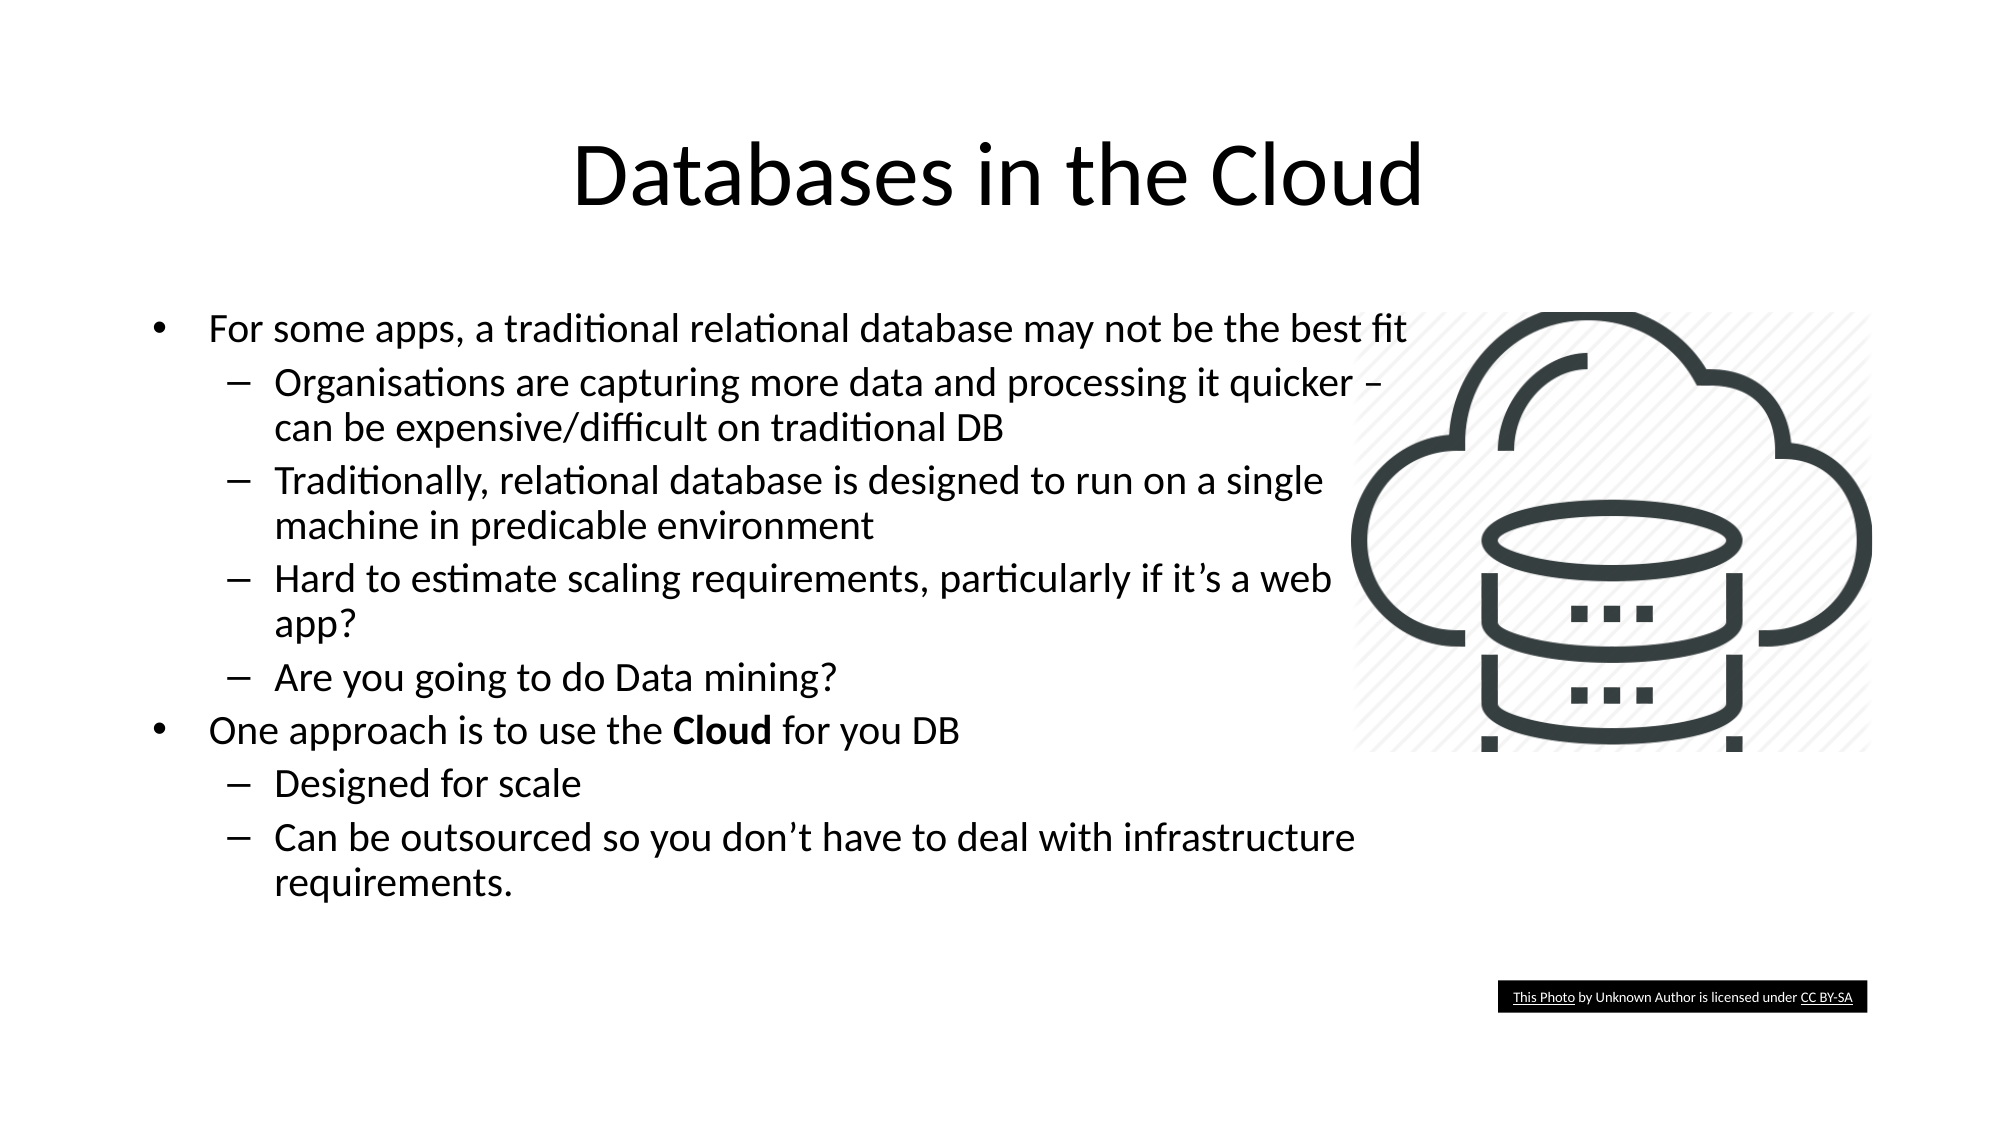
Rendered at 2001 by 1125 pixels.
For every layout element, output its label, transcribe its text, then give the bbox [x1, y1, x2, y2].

list For some apps, a traditional relational database may not be the best fit Organisations are capturing more data and processing it quicker – can be expensive/difficult on traditional DB Traditionally, relational database is designed to run on a single machine in predicable environment Hard to estimate scaling requirements, particularly if it’s a web app? Are you going to do Data mining? One approach is to use the Cloud for you DB Designed for scale Can be outsourced so you don’t have to deal with infrastructure requirements. [137, 299, 1432, 1014]
title Databases in the Cloud [137, 59, 1863, 278]
picture [1350, 312, 1873, 752]
text_box This Photo by Unknown Author is licensed under CC BY-SA [1498, 980, 1868, 1013]
